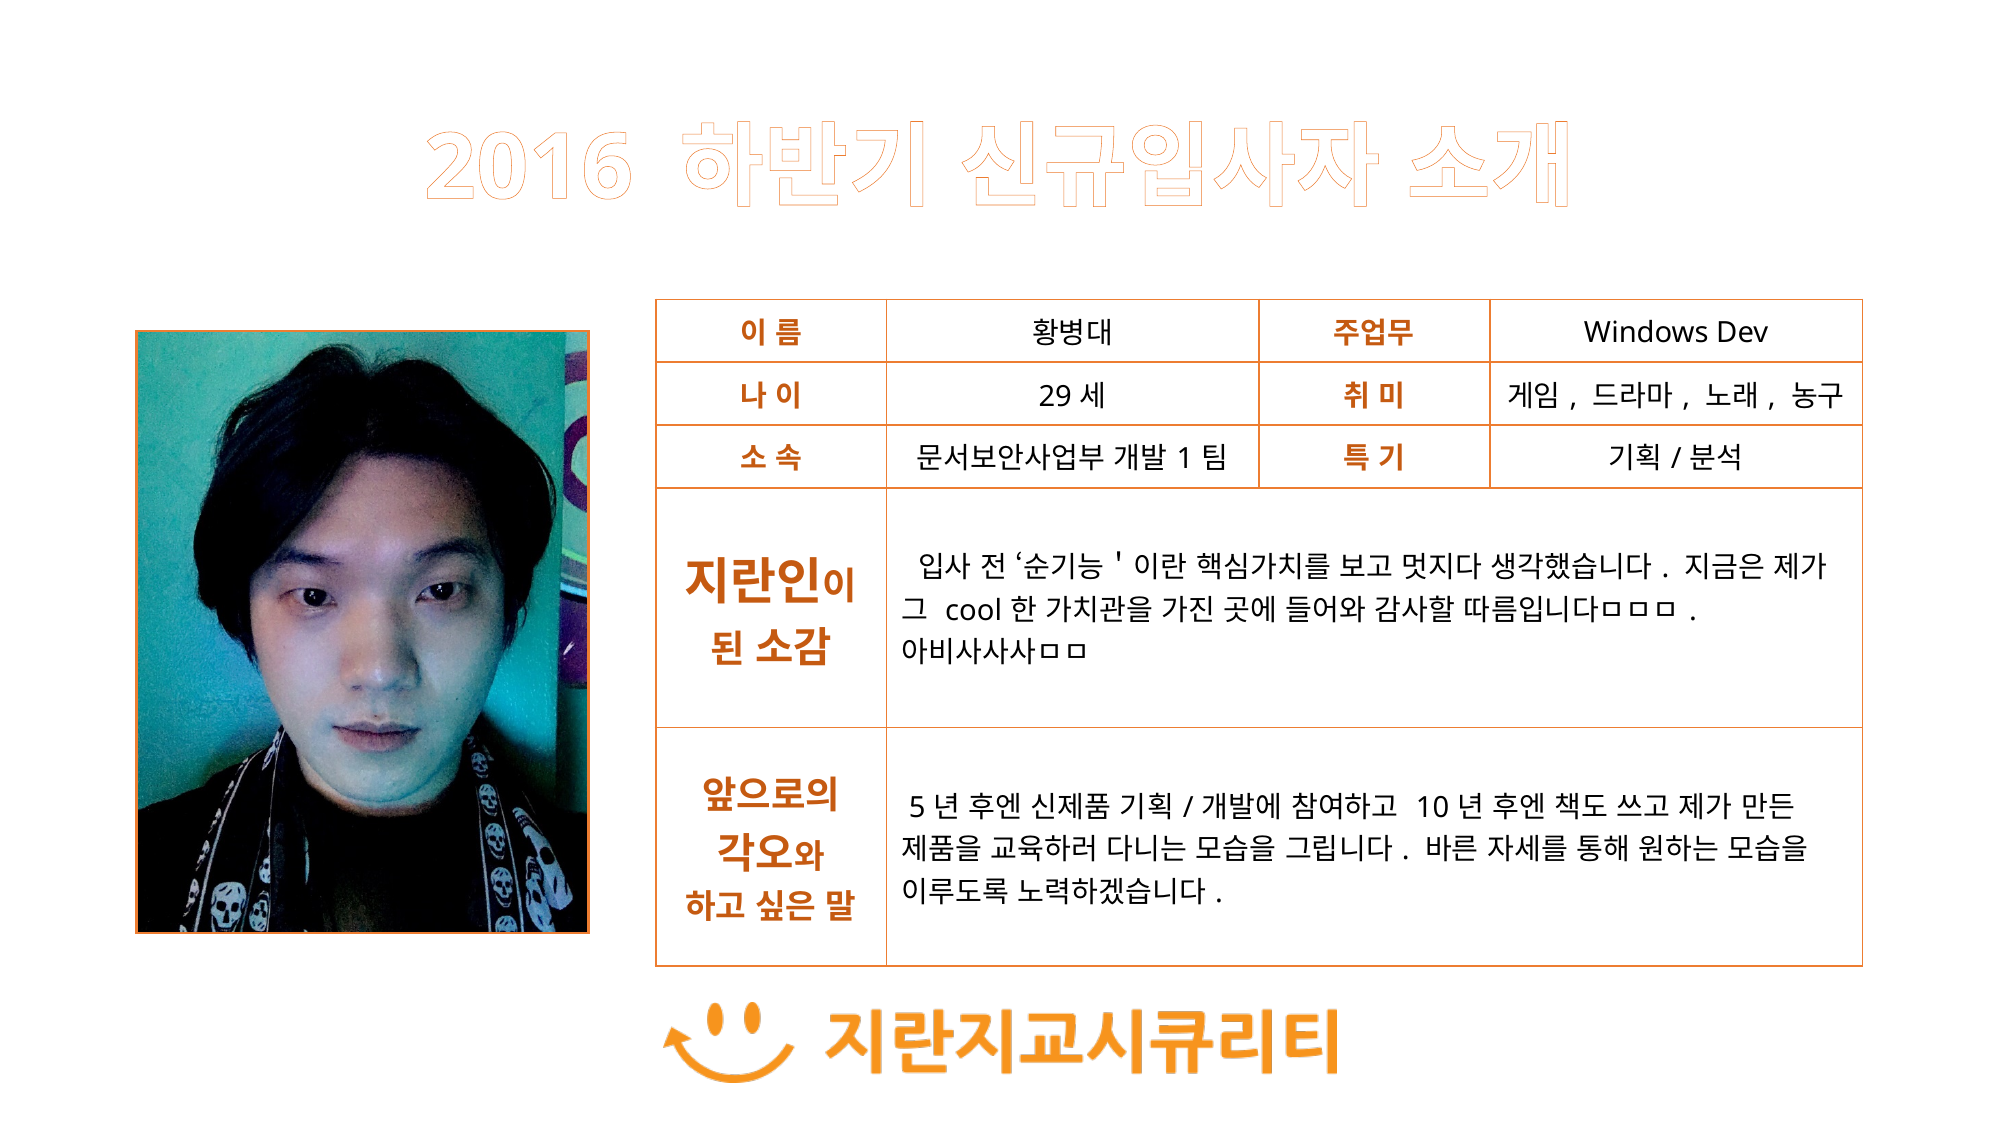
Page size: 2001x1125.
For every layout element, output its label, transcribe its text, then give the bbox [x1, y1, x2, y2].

picture [663, 1002, 1337, 1083]
table_header 이 름 [657, 300, 886, 361]
table_cell 5년 후엔 신제품 기획/개발에 참여하고 10년 후엔 책도 쓰고 제가 만든 제품을 교육하러 다니는 모습을 그립니다. 바른 자세를 통해 원하는 모습을 이루도록 노력하겠습니다. [887, 728, 1862, 965]
table_header 주업무 [1260, 300, 1489, 361]
table_cell 기획/분석 [1491, 426, 1862, 487]
table_cell 앞으로의 각오와 하고 싶은 말 [657, 728, 886, 965]
table_cell 특 기 [1260, 426, 1489, 487]
table_cell 게임, 드라마, 노래, 농구 [1491, 363, 1862, 424]
table_cell 나 이 [657, 363, 886, 424]
table_header 황병대 [887, 300, 1258, 361]
table_header Windows Dev [1491, 300, 1862, 361]
table_cell 29세 [887, 363, 1258, 424]
table_cell 소 속 [657, 426, 886, 487]
table_cell 입사 전 ‘순기능＇이란 핵심가치를 보고 멋지다 생각했습니다. 지금은 제가 그 cool한 가치관을 가진 곳에 들어와 감사할 따름입니다ㅁㅁㅁ. 아비사사사ㅁㅁ [887, 489, 1862, 727]
table_cell 취 미 [1260, 363, 1489, 424]
title 2016 하반기 신규입사자 소개 [137, 59, 1863, 278]
table_cell 지란인이 된 소감 [657, 489, 886, 727]
table_cell 문서보안사업부 개발1팀 [887, 426, 1258, 487]
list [137, 332, 588, 933]
